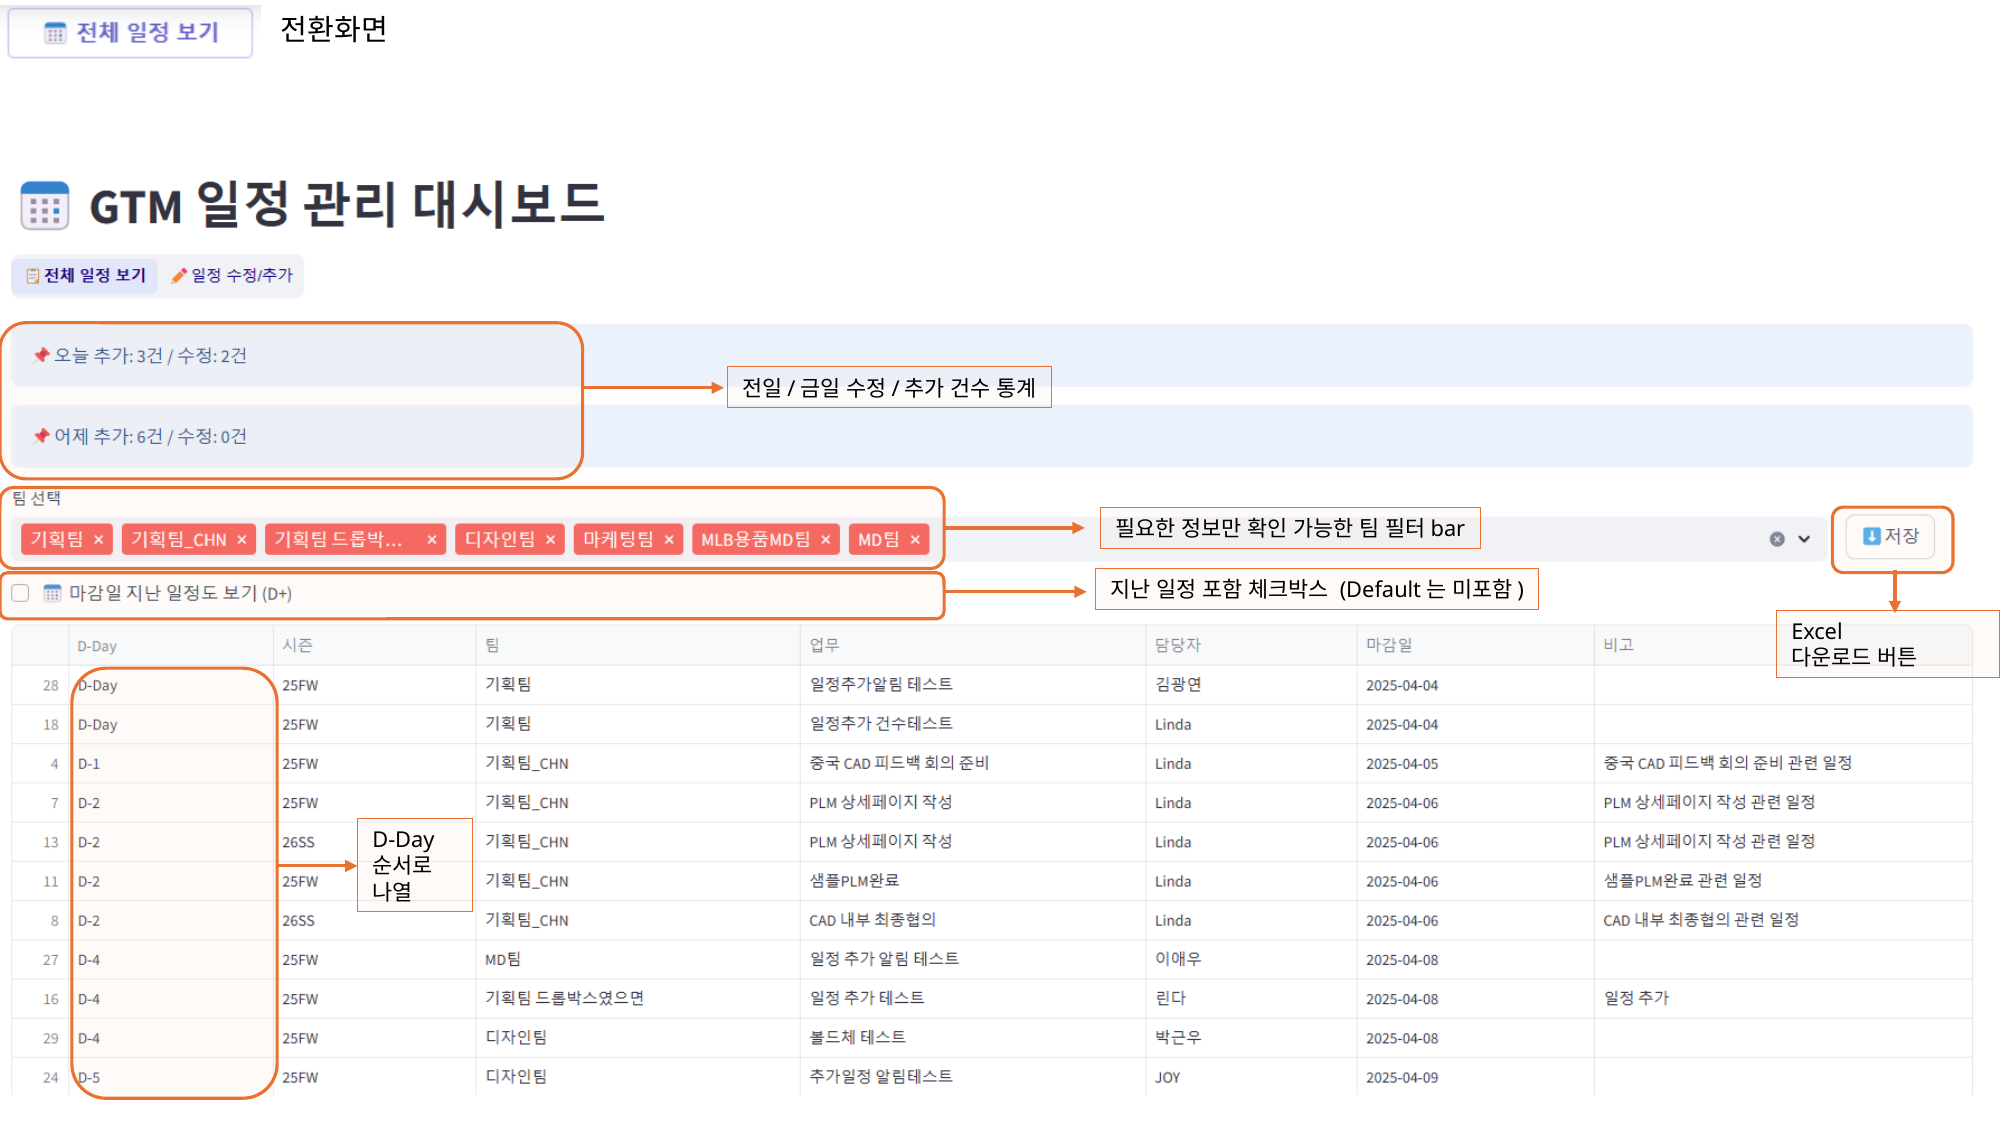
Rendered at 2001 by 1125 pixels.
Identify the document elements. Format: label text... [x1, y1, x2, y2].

text_box 전환화면 [266, 3, 404, 54]
picture [0, 156, 2000, 1095]
text_box [88, 1095, 261, 1100]
picture [0, 4, 262, 65]
